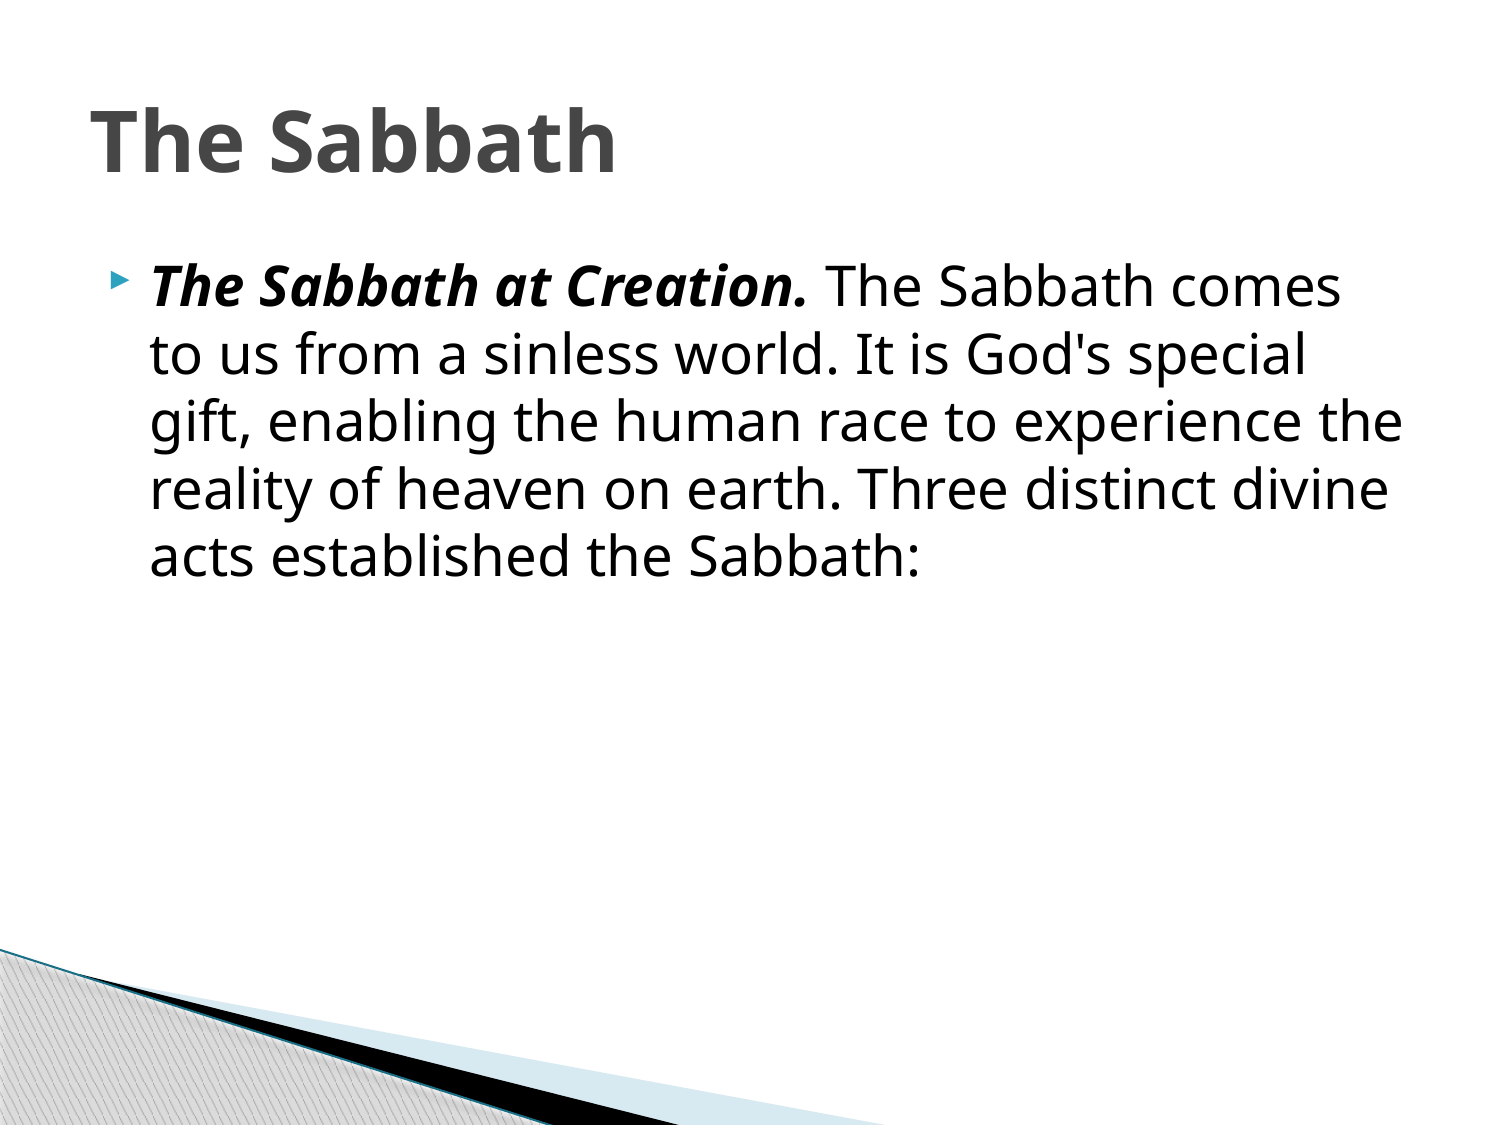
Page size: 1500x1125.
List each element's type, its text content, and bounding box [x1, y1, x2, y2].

list The Sabbath at Creation. The Sabbath comes to us from a sinless world. It is God's special gift, enabling the human race to experience the reality of heaven on earth. Three distinct divine acts established the Sabbath: [75, 243, 1425, 986]
title The Sabbath [75, 45, 1425, 233]
